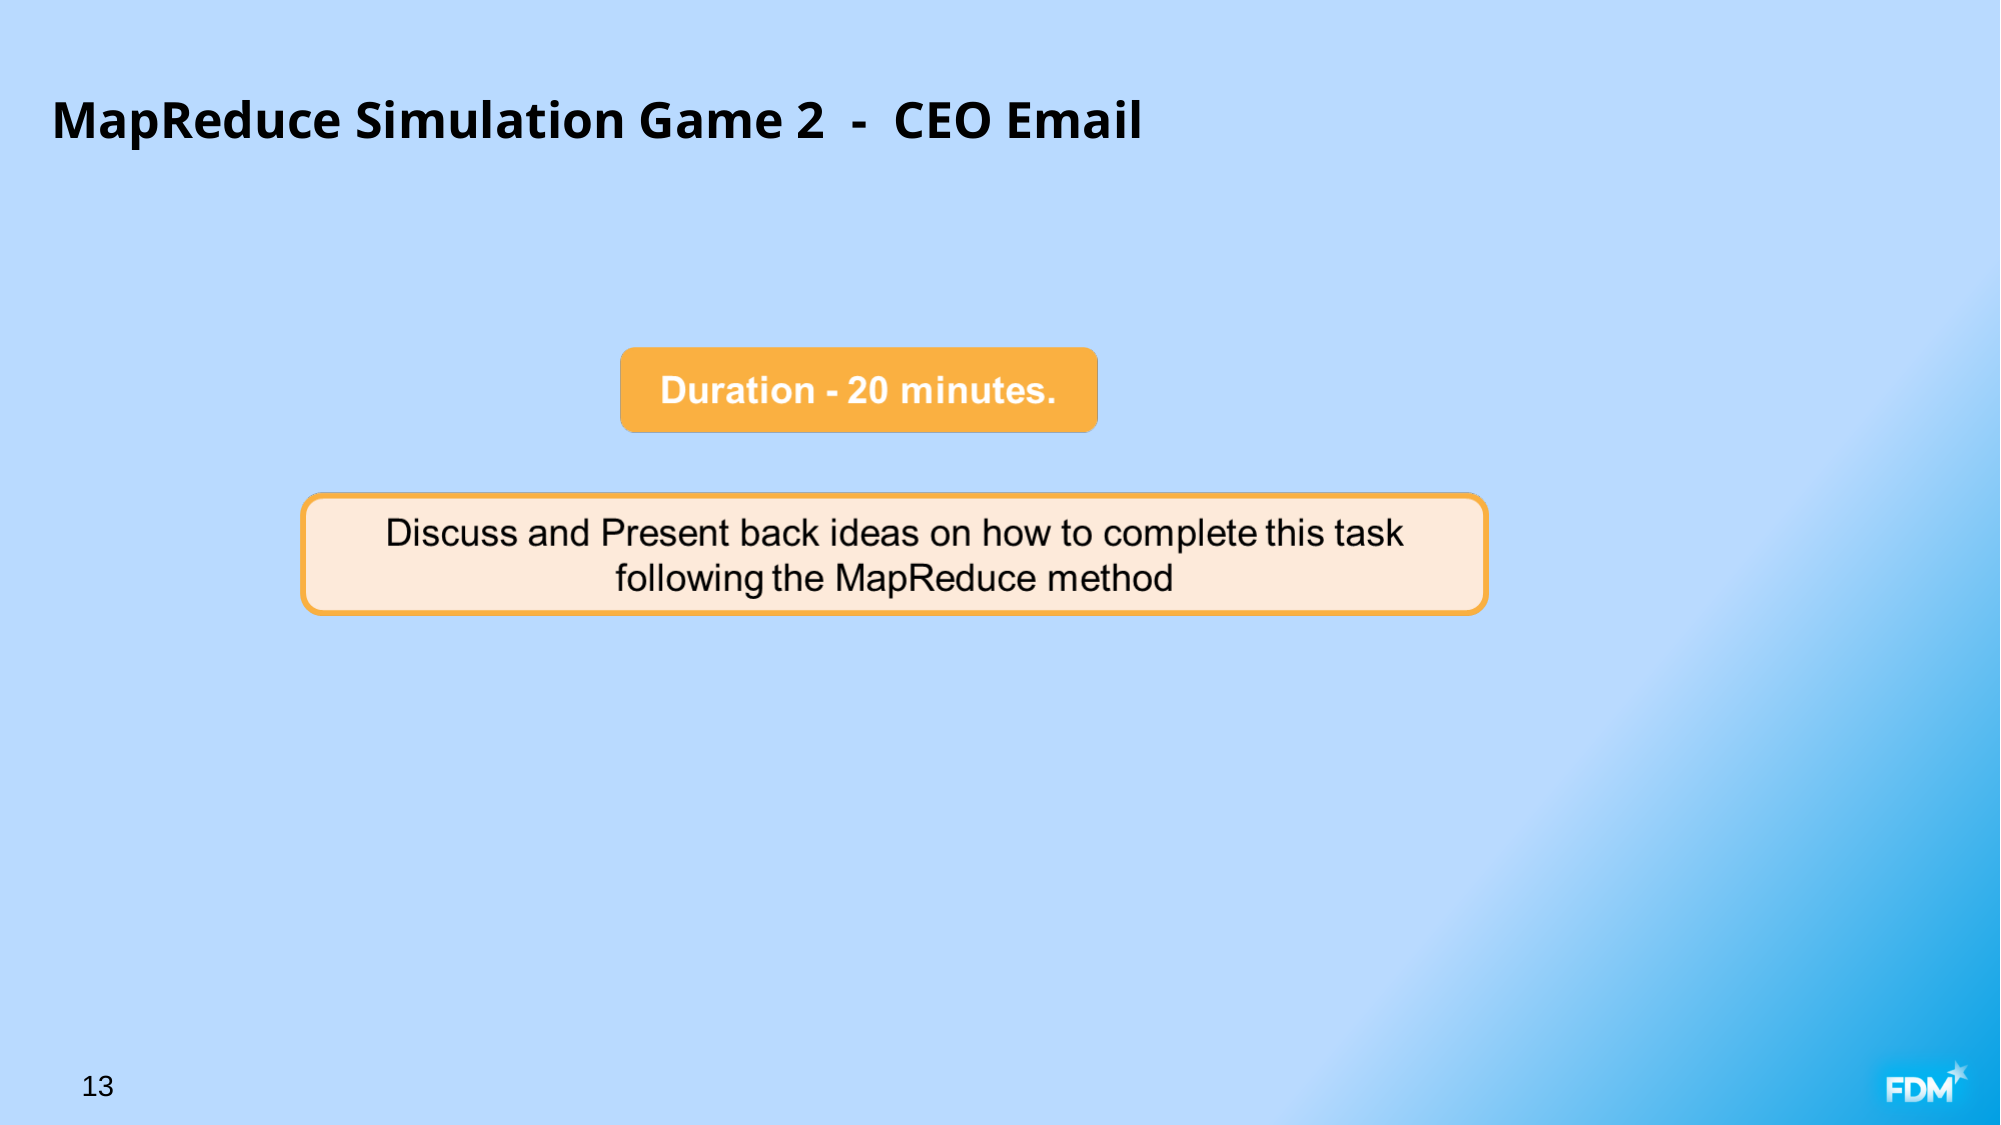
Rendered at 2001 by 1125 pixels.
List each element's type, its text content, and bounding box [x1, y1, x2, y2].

picture [1858, 1029, 2000, 1125]
picture [300, 347, 1489, 623]
slide_number 13 [66, 1060, 534, 1110]
text_box MapReduce Simulation Game 2 - CEO Email [39, 76, 1879, 159]
